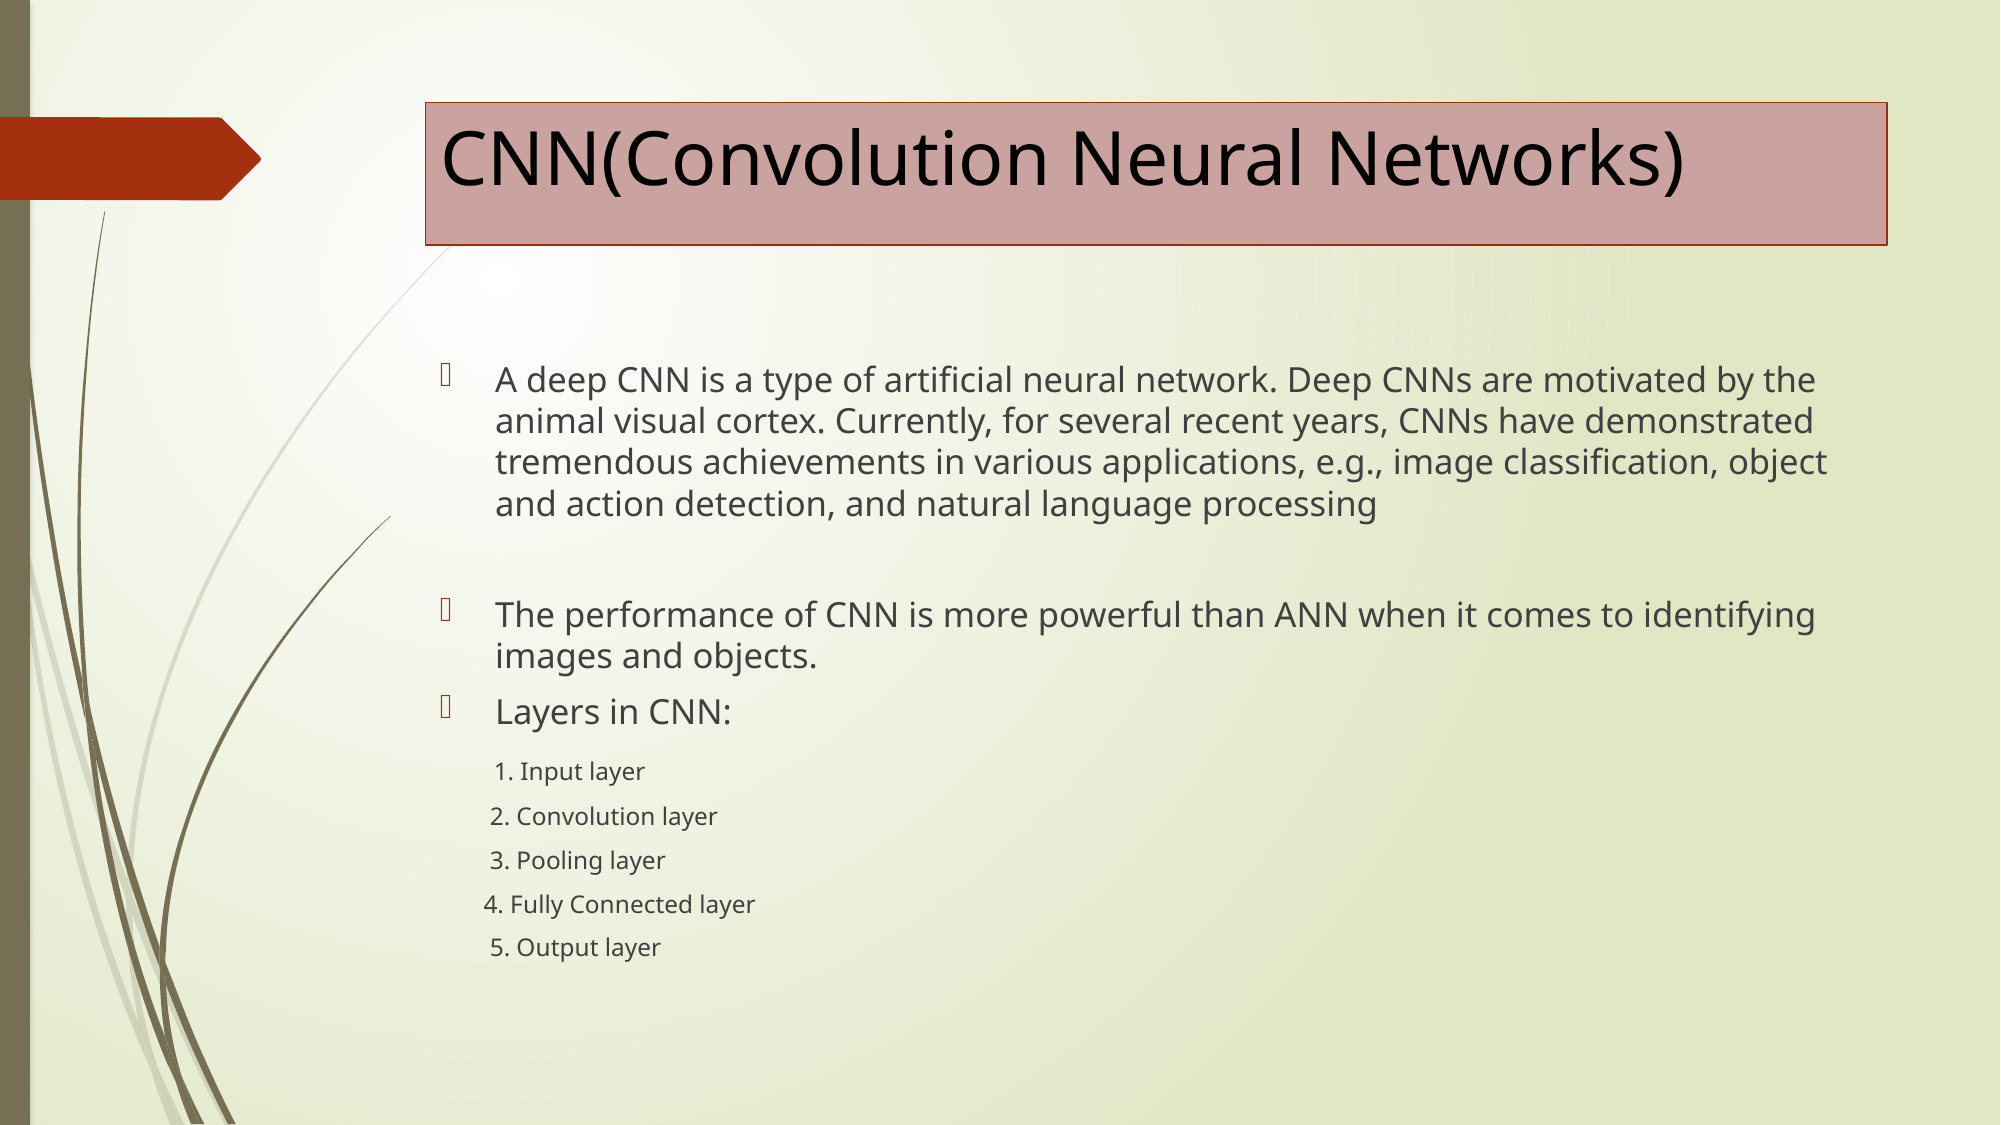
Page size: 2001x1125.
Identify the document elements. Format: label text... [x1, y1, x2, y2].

title CNN(Convolution Neural Networks) [425, 102, 1888, 246]
list A deep CNN is a type of artificial neural network. Deep CNNs are motivated by the animal visual cortex. Currently, for several recent years, CNNs have demonstrated tremendous achievements in various applications, e.g., image classification, object and action detection, and natural language processing The performance of CNN is more powerful than ANN when it comes to identifying images and objects. Layers in CNN: 1. Input layer 2. Convolution layer 3. Pooling layer 4. Fully Connected layer 5. Output layer [424, 350, 1888, 970]
